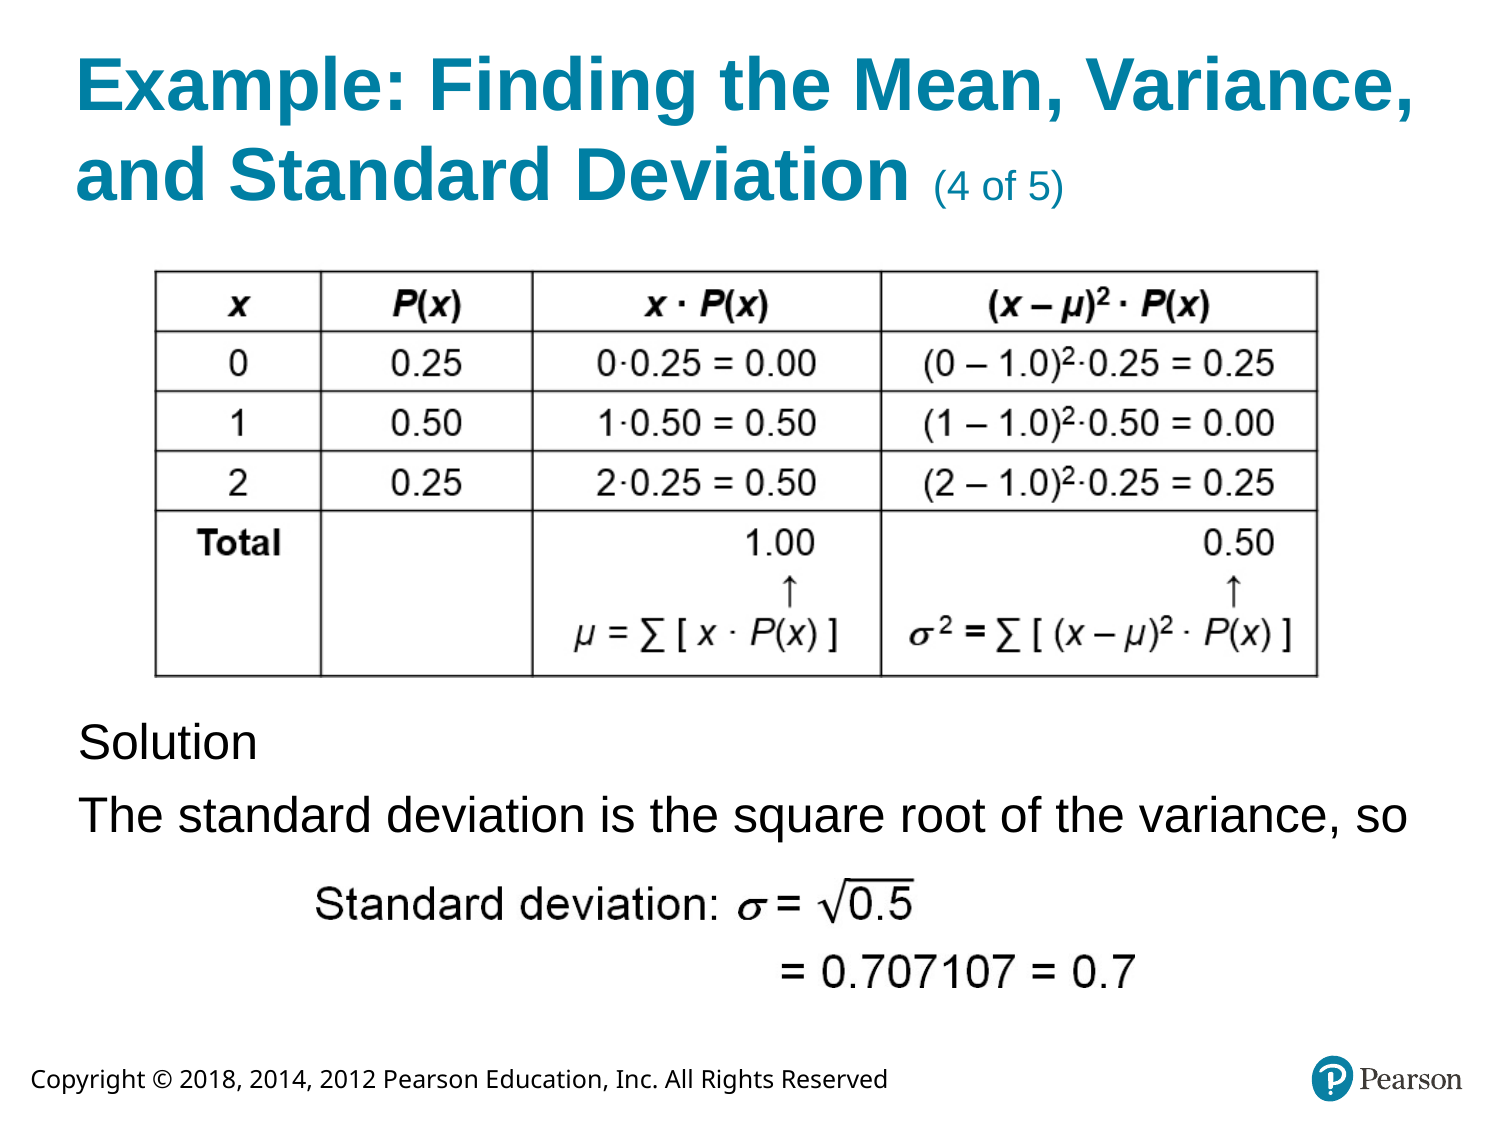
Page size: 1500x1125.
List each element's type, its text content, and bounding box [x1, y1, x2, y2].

list Solution The standard deviation is the square root of the variance, so [77, 710, 1428, 861]
picture [316, 878, 1135, 989]
picture [154, 261, 1325, 679]
title Example: Finding the Mean, Variance, and Standard Deviation (4 of 5) [75, 35, 1425, 216]
